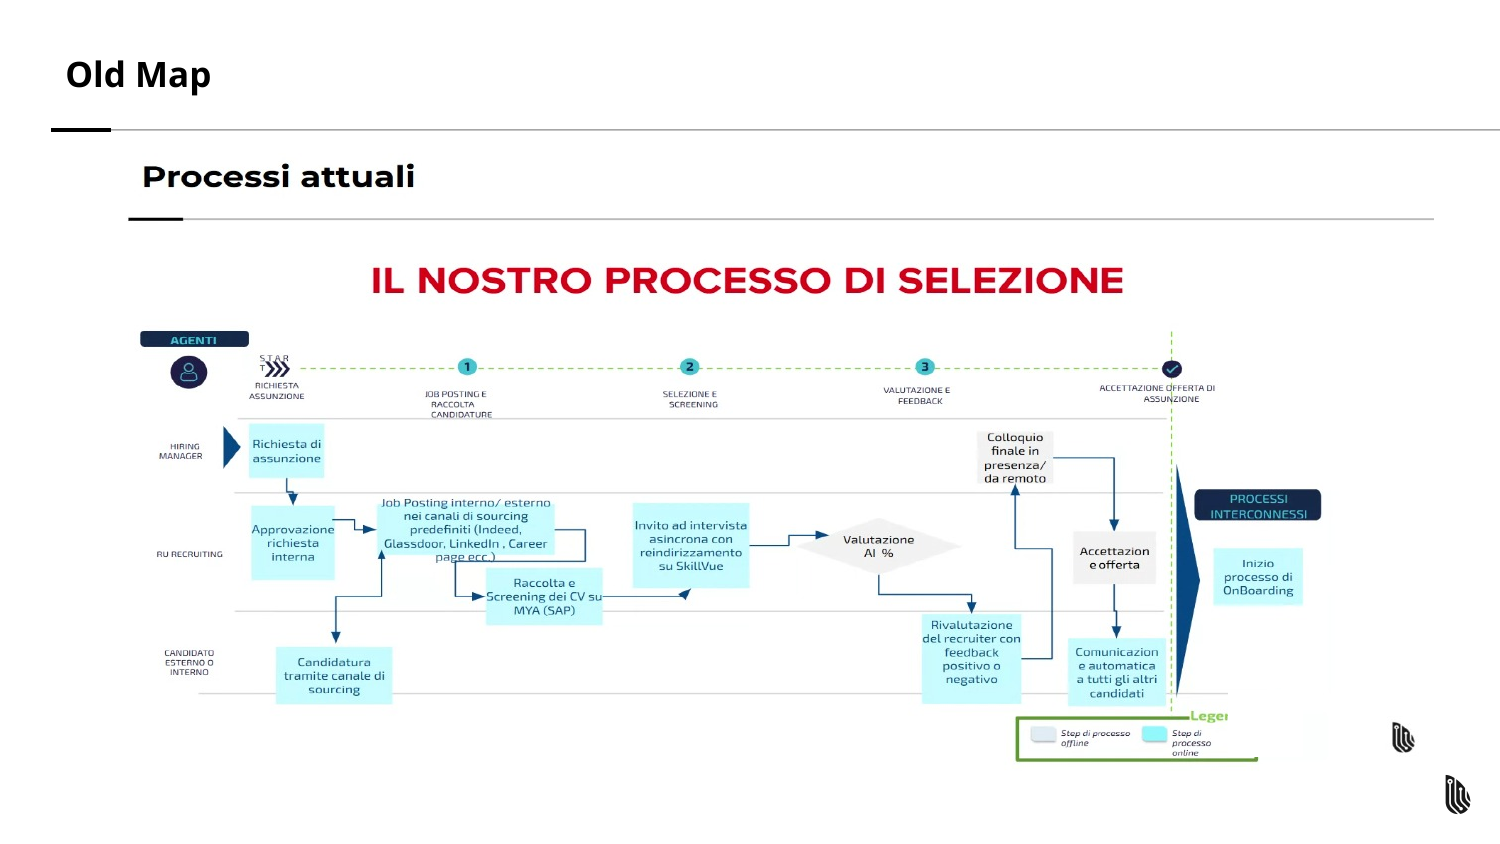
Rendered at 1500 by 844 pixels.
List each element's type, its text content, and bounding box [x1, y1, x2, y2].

picture [93, 138, 1483, 819]
title Old Map [50, 37, 1450, 110]
